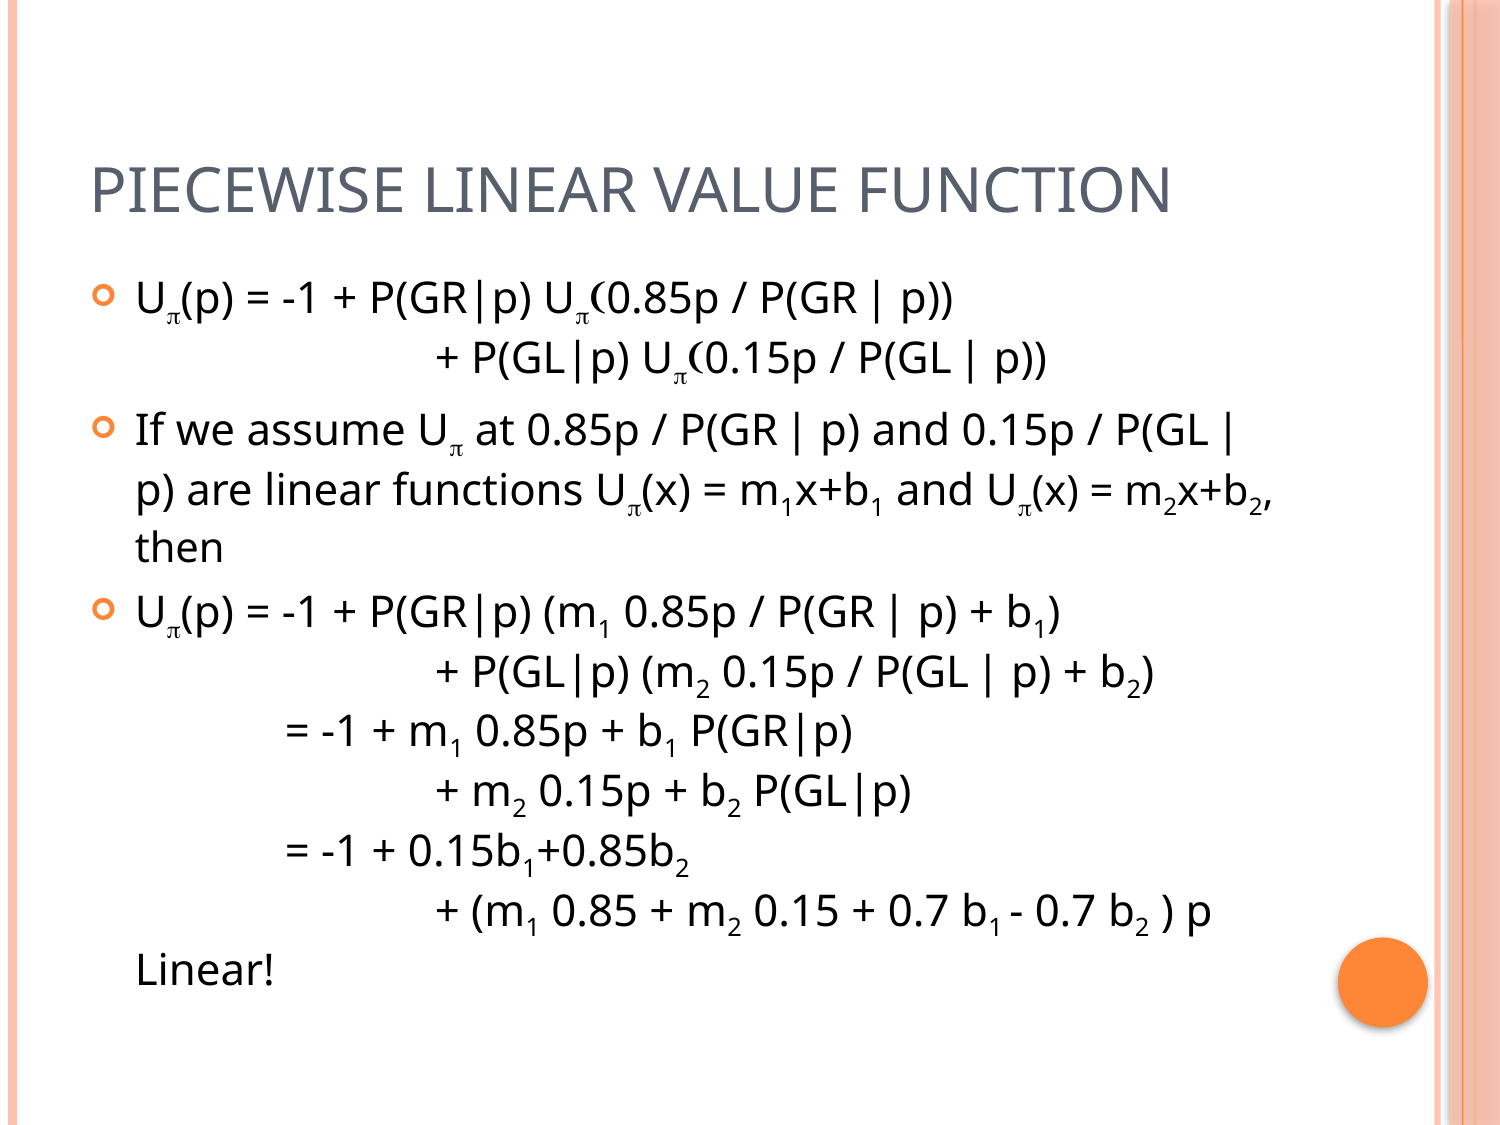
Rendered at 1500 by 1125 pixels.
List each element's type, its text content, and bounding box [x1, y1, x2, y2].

title Piecewise Linear Value Function [75, 45, 1300, 233]
list Up(p) = -1 + P(GR|p) Up(0.85p / P(GR | p)) + P(GL|p) Up(0.15p / P(GL | p)) If we assume Up at 0.85p / P(GR | p) and 0.15p / P(GL | p) are linear functions Up(x) = m1x+b1 and Up(x) = m2x+b2, then Up(p) = -1 + P(GR|p) (m1 0.85p / P(GR | p) + b1) + P(GL|p) (m2 0.15p / P(GL | p) + b2) = -1 + m1 0.85p + b1 P(GR|p) + m2 0.15p + b2 P(GL|p) = -1 + 0.15b1+0.85b2 + (m1 0.85 + m2 0.15 + 0.7 b1 - 0.7 b2 ) p Linear! [75, 262, 1300, 1062]
